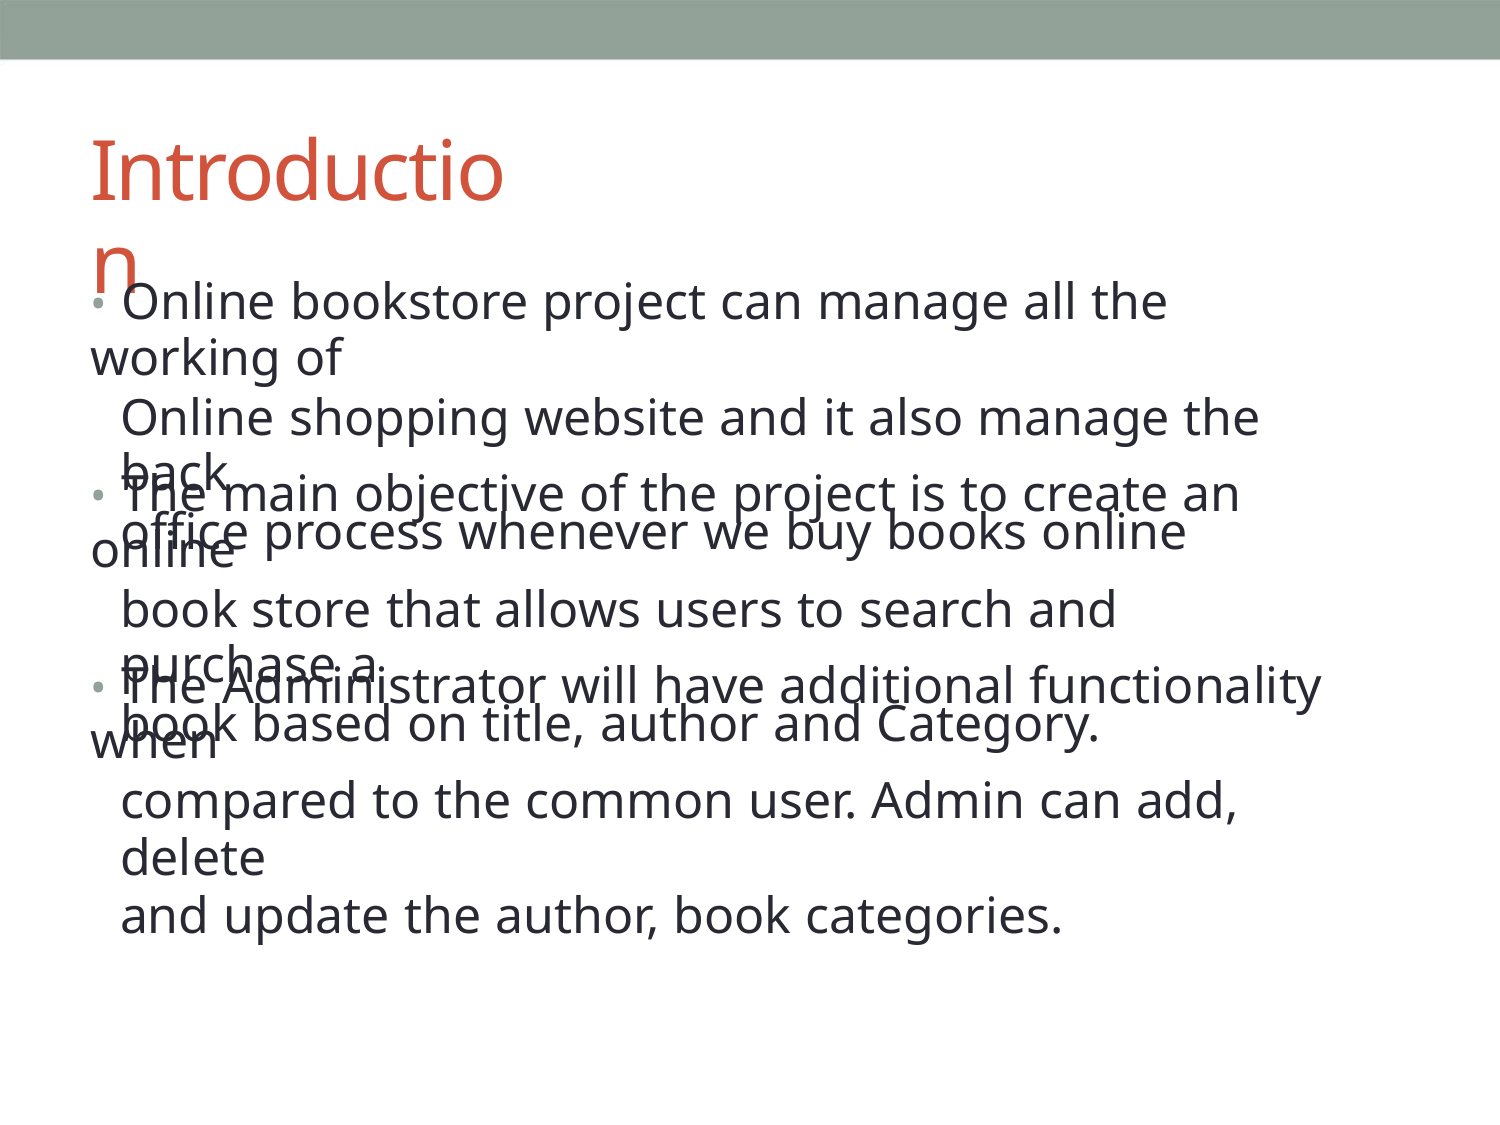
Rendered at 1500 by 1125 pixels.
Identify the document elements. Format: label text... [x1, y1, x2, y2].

text_box • The Administrator will have additional functionality when compared to the common user. Admin can add, delete and update the author, book categories. [89, 657, 1384, 944]
text_box Introduction [90, 124, 551, 273]
text_box [0, 0, 1500, 1125]
text_box • Online bookstore project can manage all the working of Online shopping website and it also manage the back office process whenever we buy books online [89, 273, 1365, 560]
text_box • The main objective of the project is to create an online book store that allows users to search and purchase a book based on title, author and Category. [90, 465, 1343, 657]
